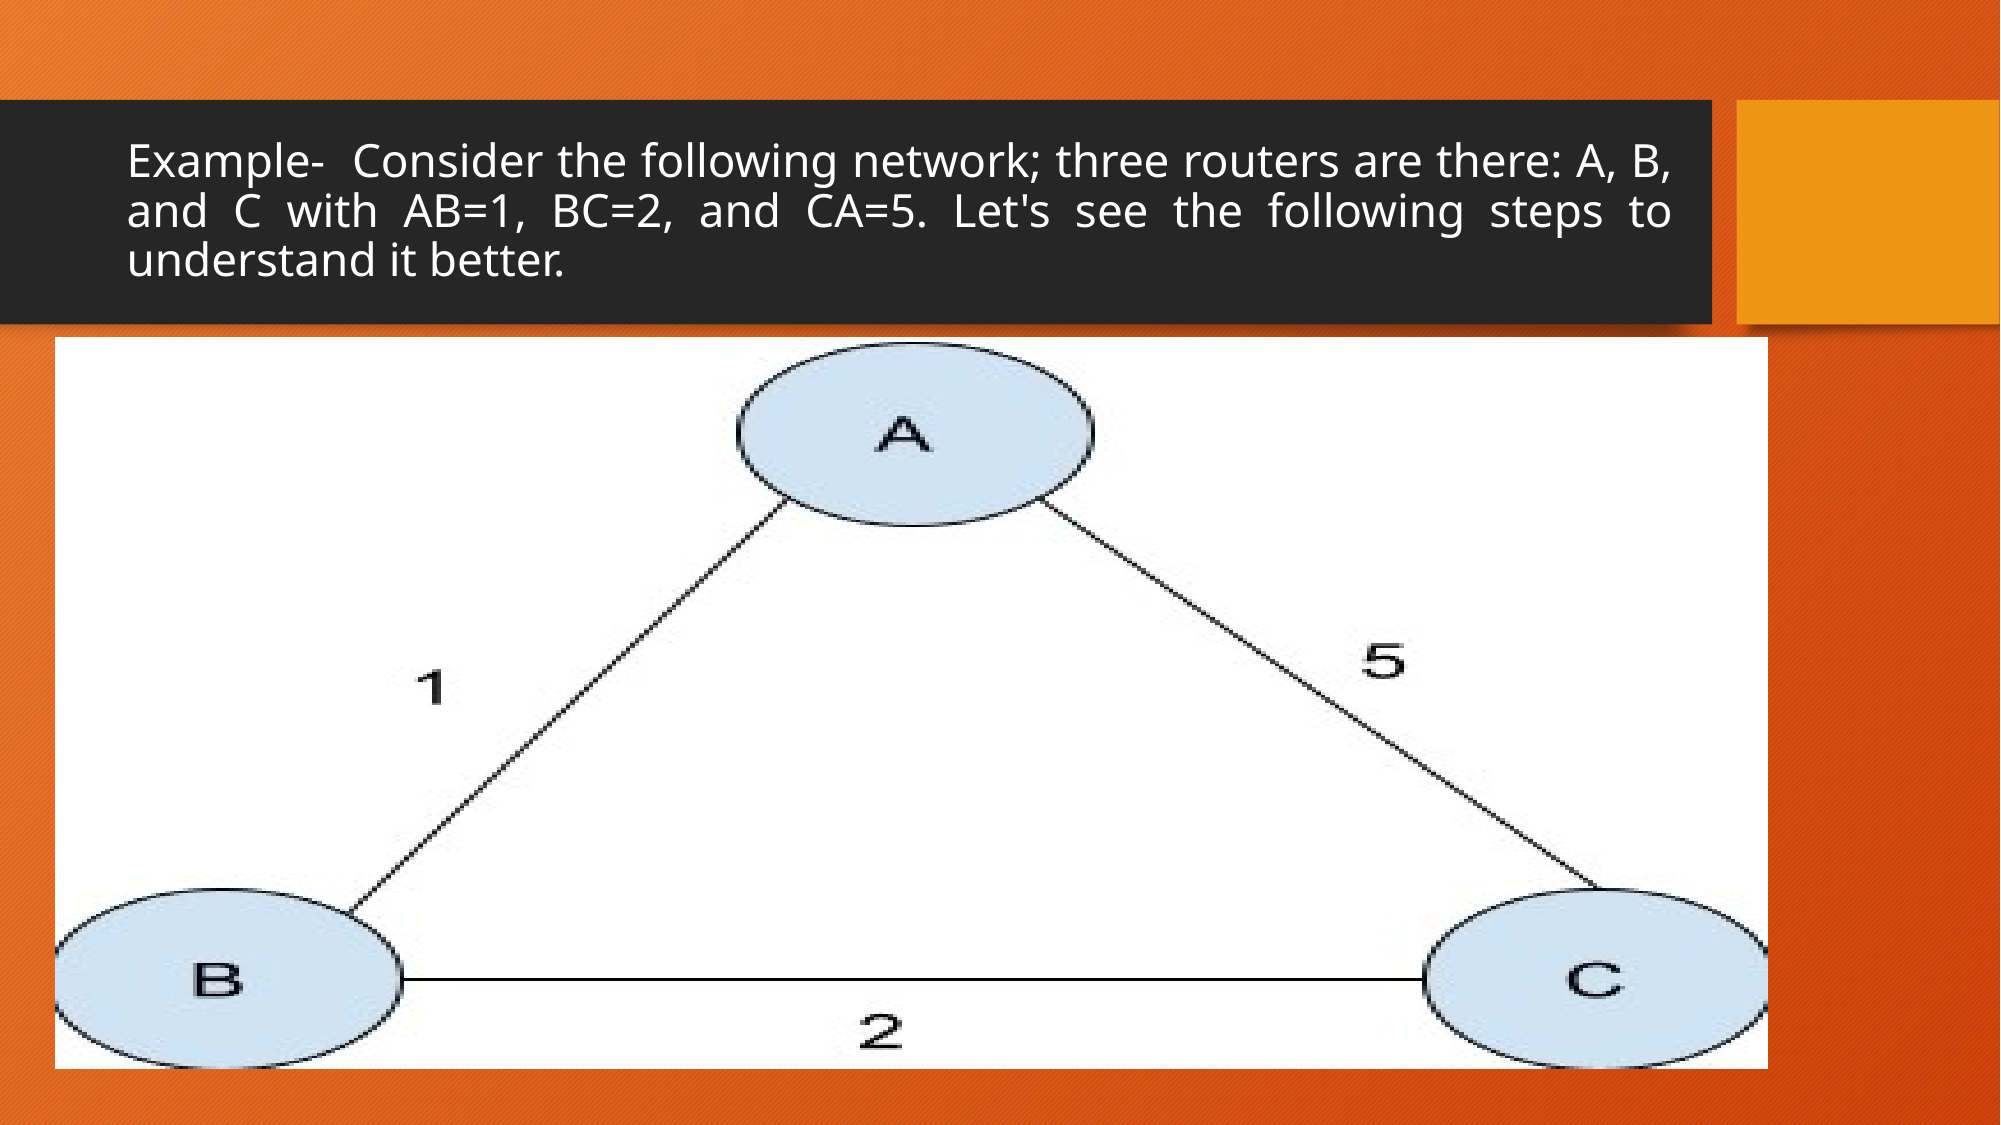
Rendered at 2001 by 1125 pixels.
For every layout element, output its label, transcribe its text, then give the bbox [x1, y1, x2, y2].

title Example- Consider the following network; three routers are there: A, B, and C with AB=1, BC=2, and CA=5. Let's see the following steps to understand it better. [111, 123, 1689, 301]
picture [0, 325, 1713, 376]
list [55, 336, 1768, 1069]
picture [1736, 325, 2000, 347]
